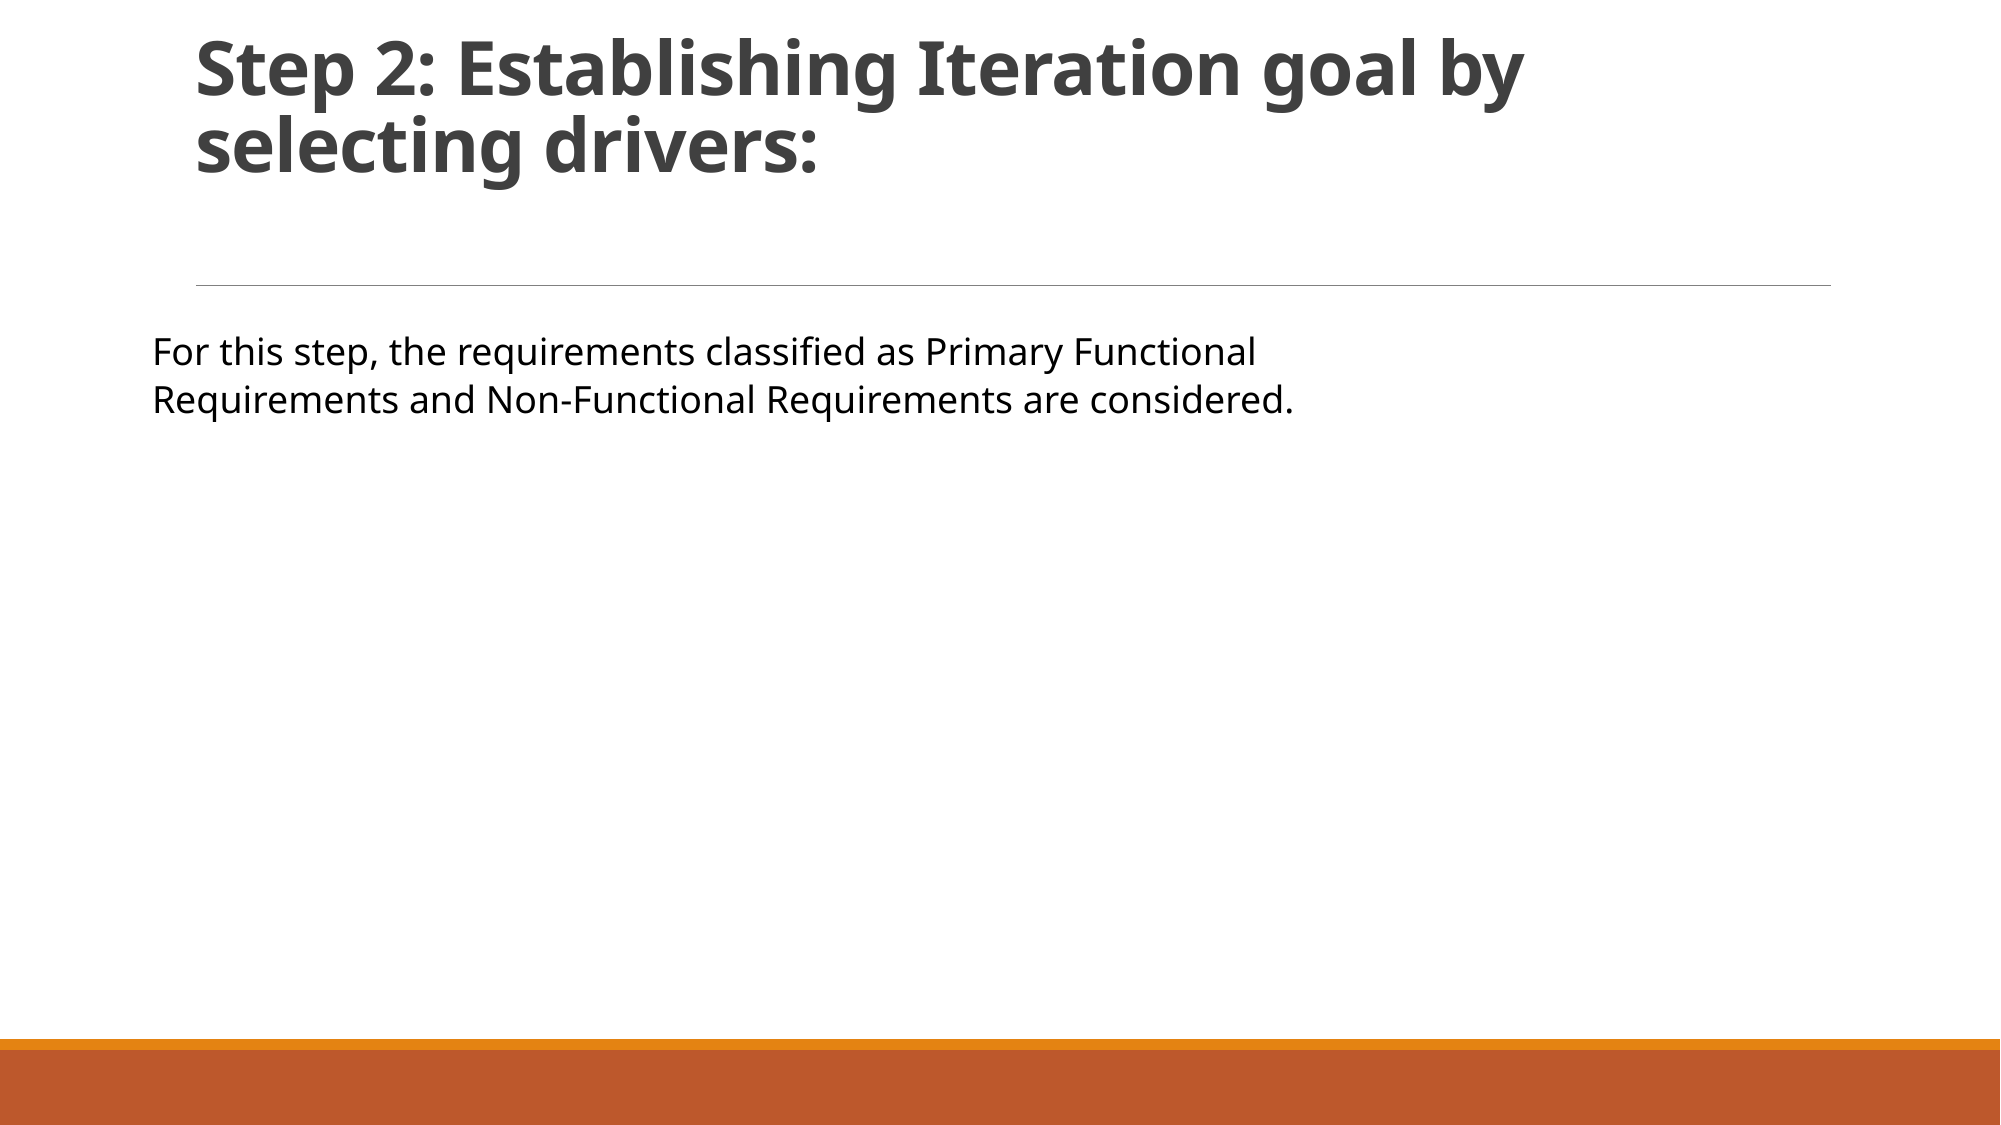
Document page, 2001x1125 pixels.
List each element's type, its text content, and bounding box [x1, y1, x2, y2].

title Step 2: Establishing Iteration goal by selecting drivers: [180, 47, 1830, 285]
text_box For this step, the requirements classified as Primary Functional Requirements and Non-Functional Requirements are considered. [137, 317, 1500, 429]
